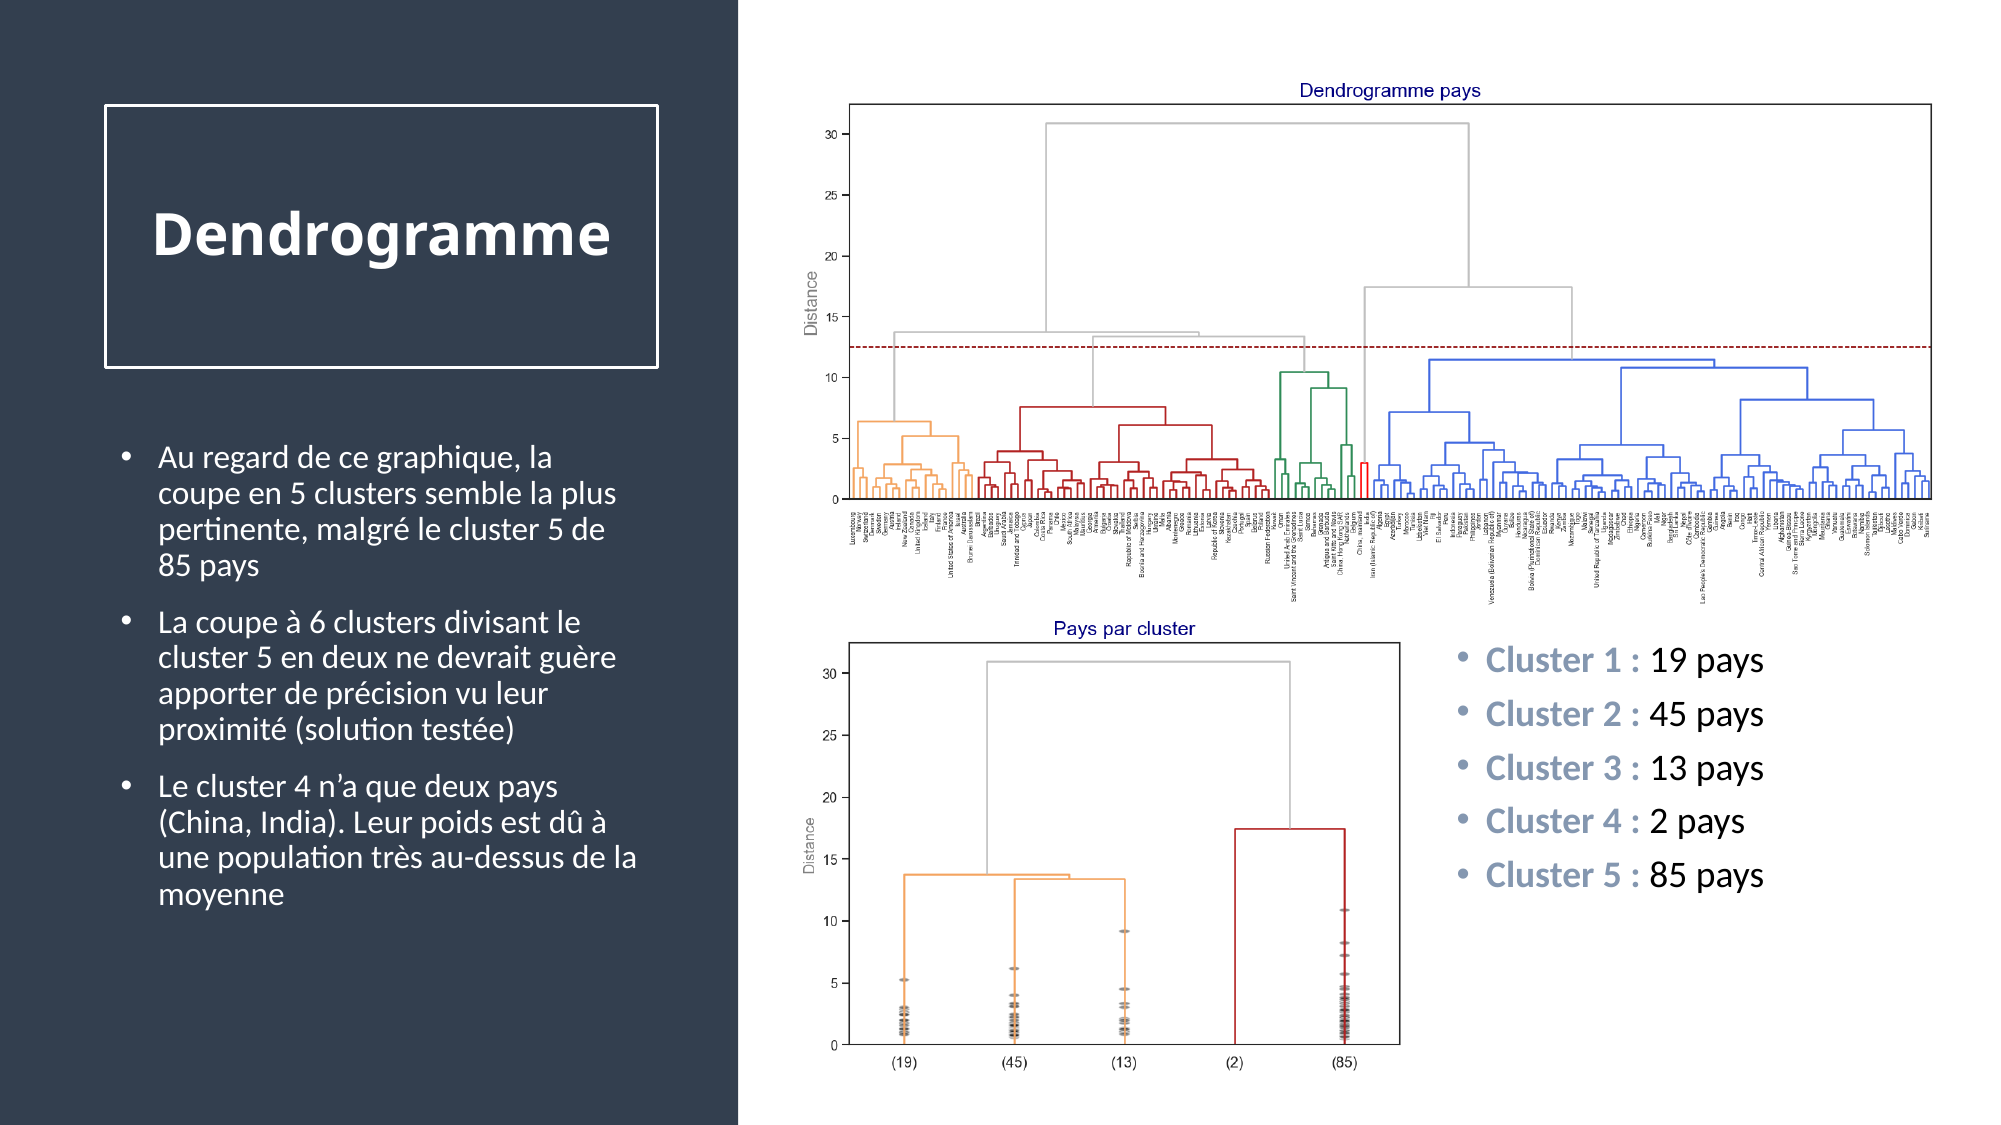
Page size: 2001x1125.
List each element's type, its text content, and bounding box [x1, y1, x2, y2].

text_box Cluster 1 : 19 pays Cluster 2 : 45 pays Cluster 3 : 13 pays Cluster 4 : 2 pays Cluster 5 : 85 pays [1441, 618, 1920, 903]
text_box [0, 0, 739, 1125]
title Dendrogramme [105, 105, 658, 368]
picture [794, 74, 1944, 1079]
list Au regard de ce graphique, la coupe en 5 clusters semble la plus pertinente, malgré le cluster 5 de 85 pays La coupe à 6 clusters divisant le cluster 5 en deux ne devrait guère apporter de précision vu leur proximité (solution testée) Le cluster 4 n’a que deux pays (China, India). Leur poids est dû à une population très au-dessus de la moyenne [105, 432, 658, 994]
